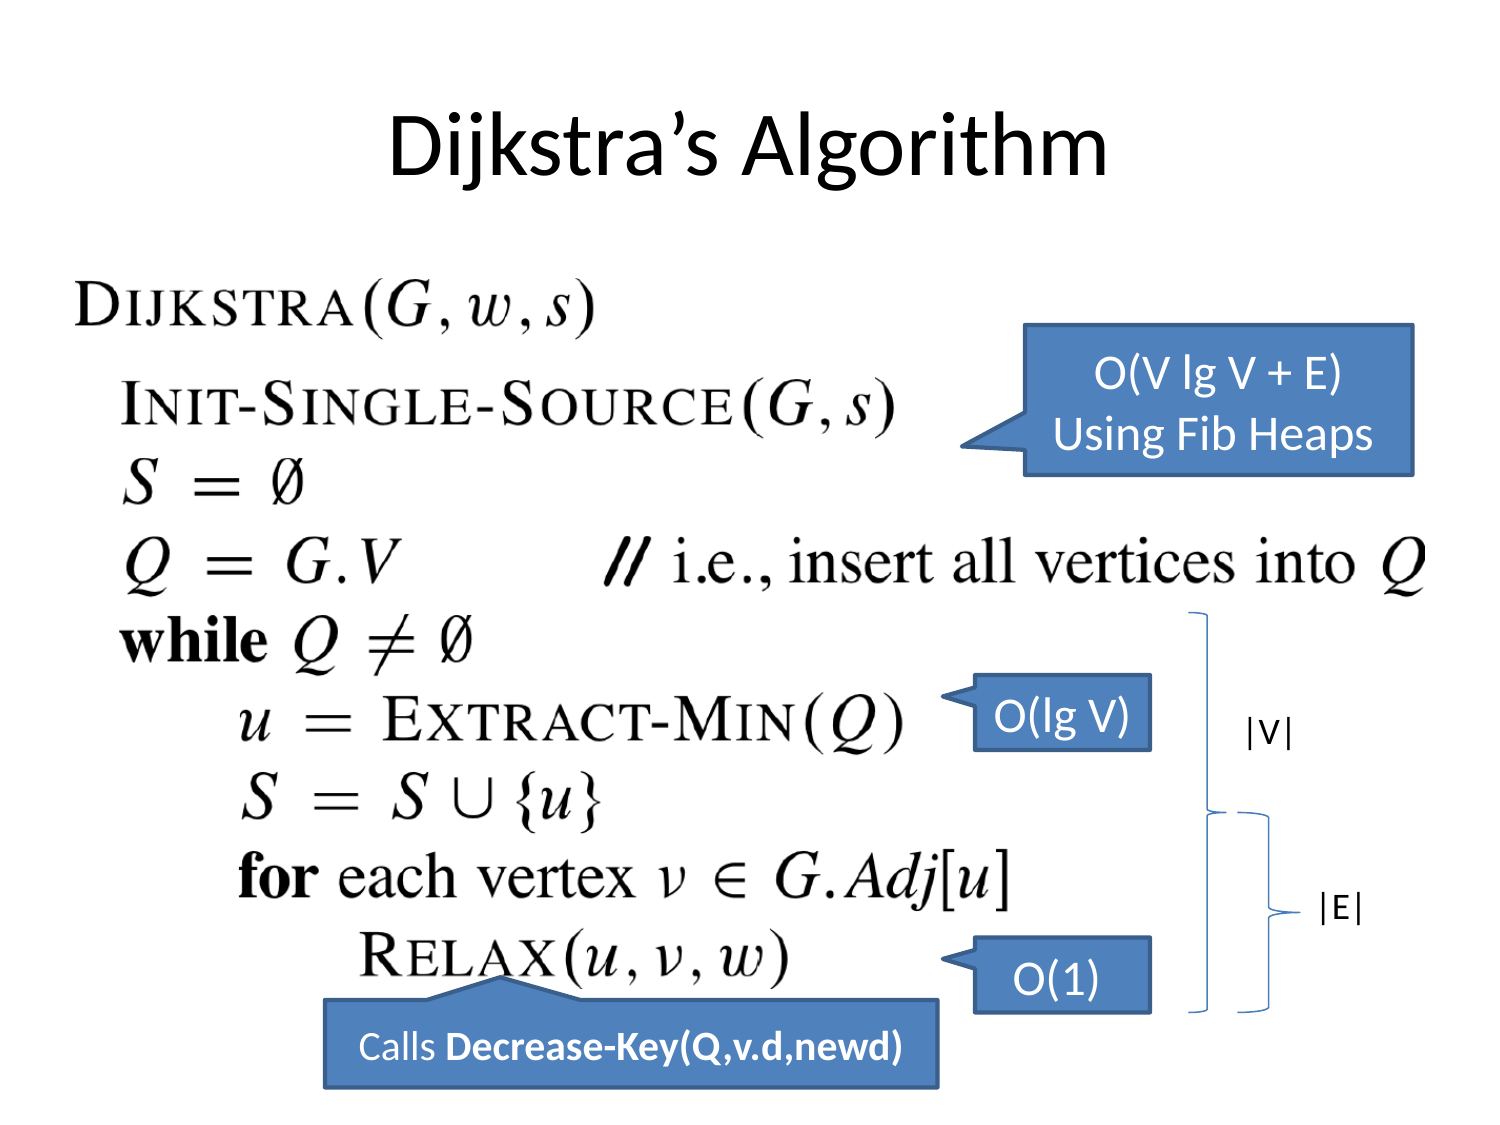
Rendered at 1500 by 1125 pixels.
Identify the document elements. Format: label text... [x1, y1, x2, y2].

text_box O(1) [972, 997, 1153, 1015]
text_box [1188, 997, 1208, 1014]
text_box [1237, 997, 1270, 1014]
text_box Calls Decrease-Key(Q,v.d,newd) [322, 997, 940, 1090]
title Dijkstra’s Algorithm [75, 45, 1425, 233]
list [74, 278, 1426, 989]
